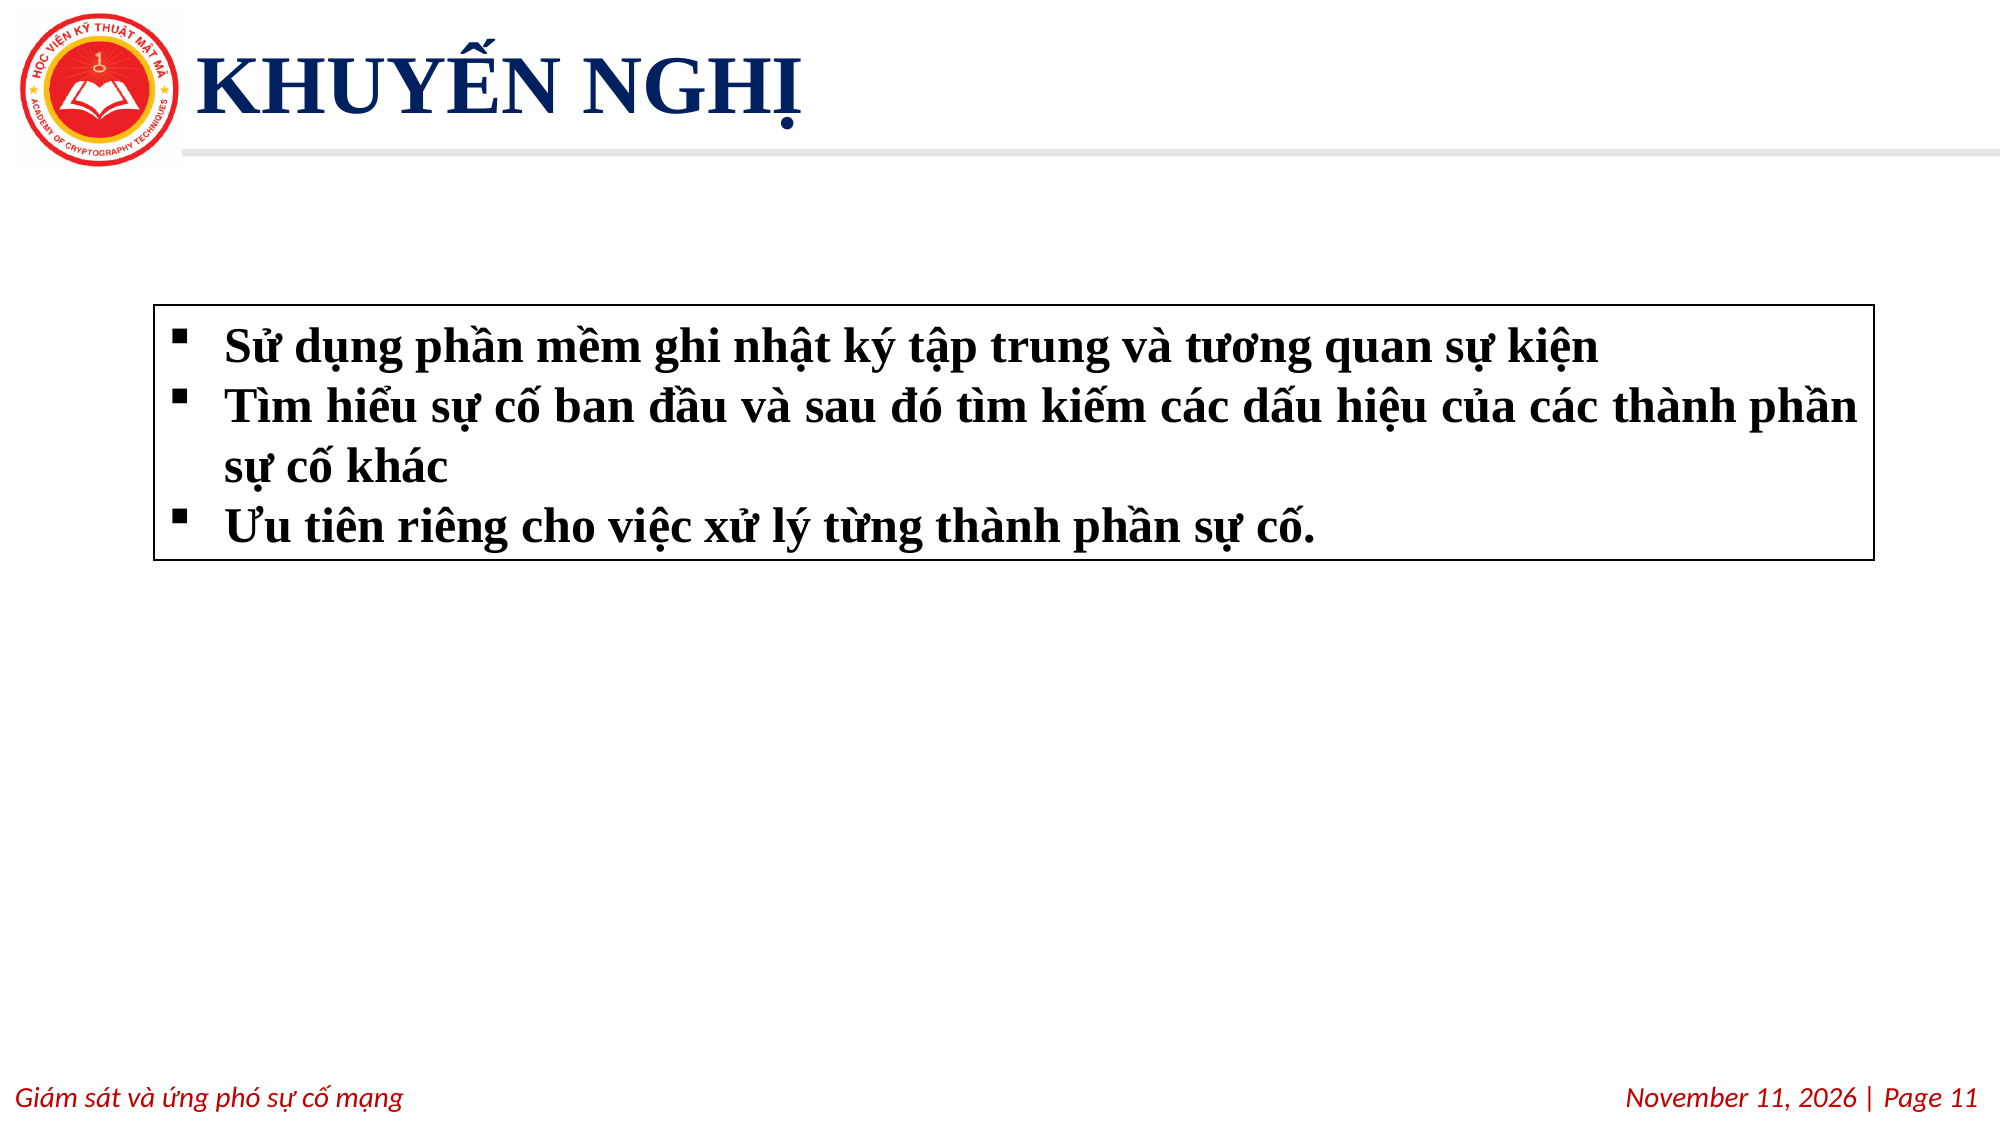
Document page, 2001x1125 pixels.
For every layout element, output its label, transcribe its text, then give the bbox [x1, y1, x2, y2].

title KHUYẾN NGHỊ [181, 28, 2000, 146]
picture [16, 10, 182, 169]
text_box Sử dụng phần mềm ghi nhật ký tập trung và tương quan sự kiện Tìm hiểu sự cố ban đầu và sau đó tìm kiếm các dấu hiệu của các thành phần sự cố khác Ưu tiên riêng cho việc xử lý từng thành phần sự cố. [153, 304, 1875, 561]
